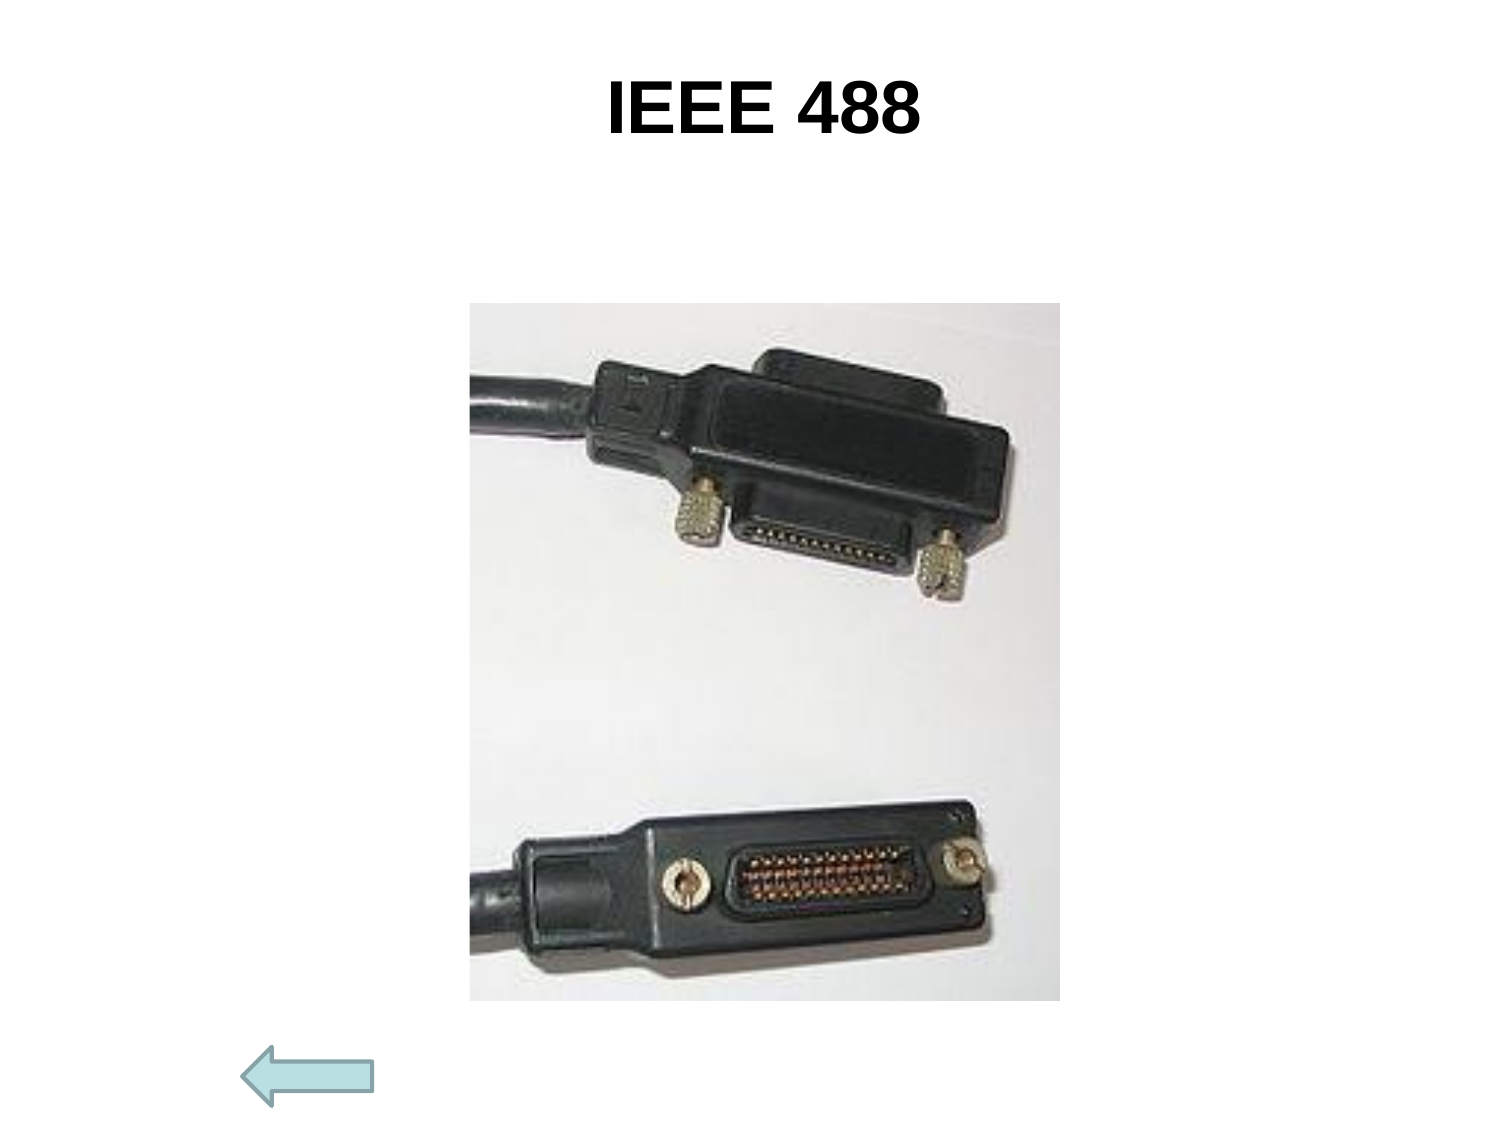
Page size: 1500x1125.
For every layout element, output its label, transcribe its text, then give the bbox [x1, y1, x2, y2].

text_box [242, 1046, 373, 1106]
text_box [469, 303, 1060, 1001]
title IEEE 488 [72, 2, 1428, 247]
